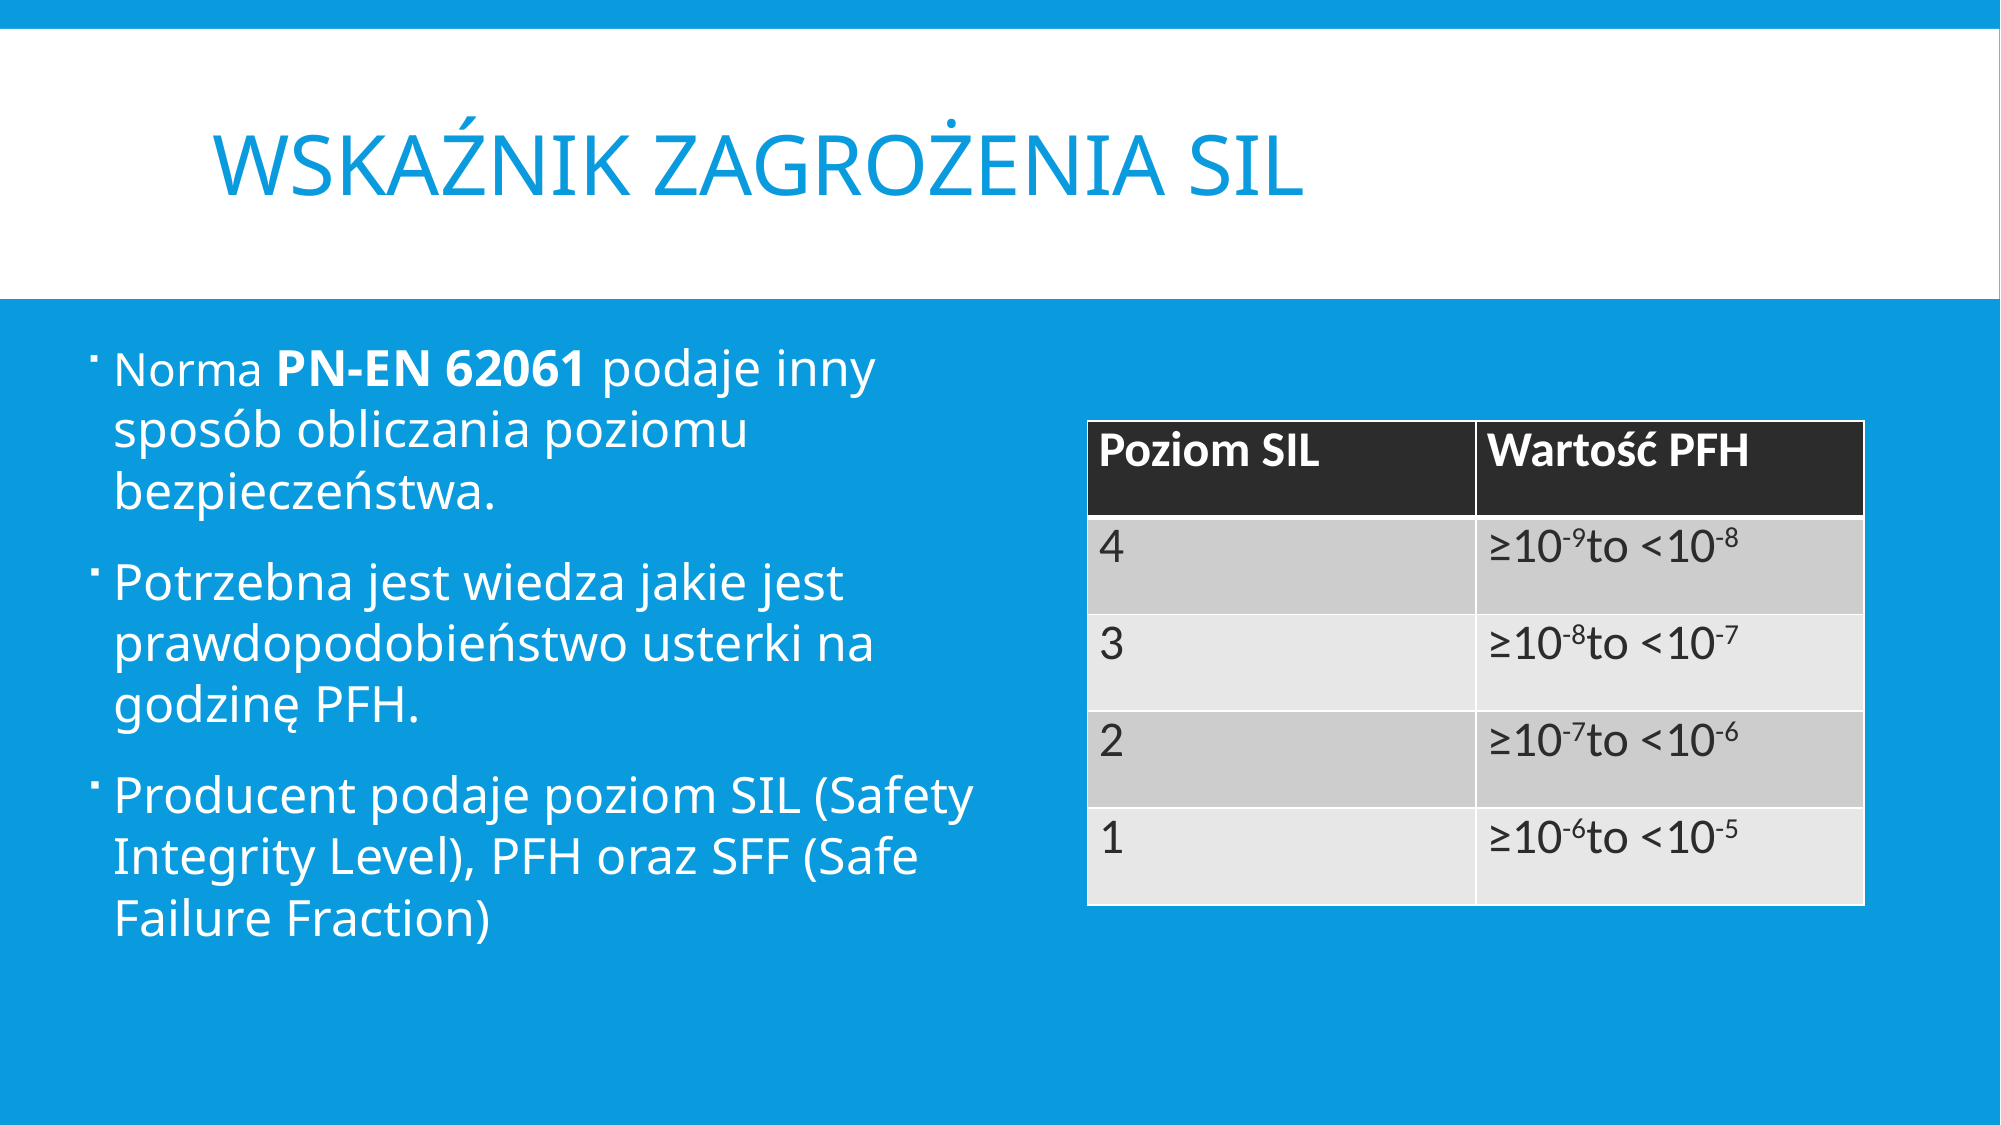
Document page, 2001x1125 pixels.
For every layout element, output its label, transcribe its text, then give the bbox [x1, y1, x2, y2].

table_cell ≥10-6to <10-5 [1477, 809, 1863, 904]
table_header Poziom SIL [1088, 422, 1475, 515]
table_cell 3 [1088, 615, 1475, 710]
table_cell 4 [1088, 520, 1475, 614]
table_cell ≥10-8to <10-7 [1477, 615, 1863, 710]
text_box Norma PN-EN 62061 podaje inny sposób obliczania poziomu bezpieczeństwa. Potrzebna jest wiedza jakie jest prawdopodobieństwo usterki na godzinę PFH. Producent podaje poziom SIL (Safety Integrity Level), PFH oraz SFF (Safe Failure Fraction) [68, 329, 1050, 1020]
table_cell ≥10-7to <10-6 [1477, 712, 1863, 807]
table_cell 2 [1088, 712, 1475, 807]
title Wskaźnik zagrożenia SIL [197, 46, 1803, 295]
table_cell ≥10-9to <10-8 [1477, 520, 1863, 614]
table_header Wartość PFH [1477, 422, 1863, 515]
table_cell 1 [1088, 809, 1475, 904]
